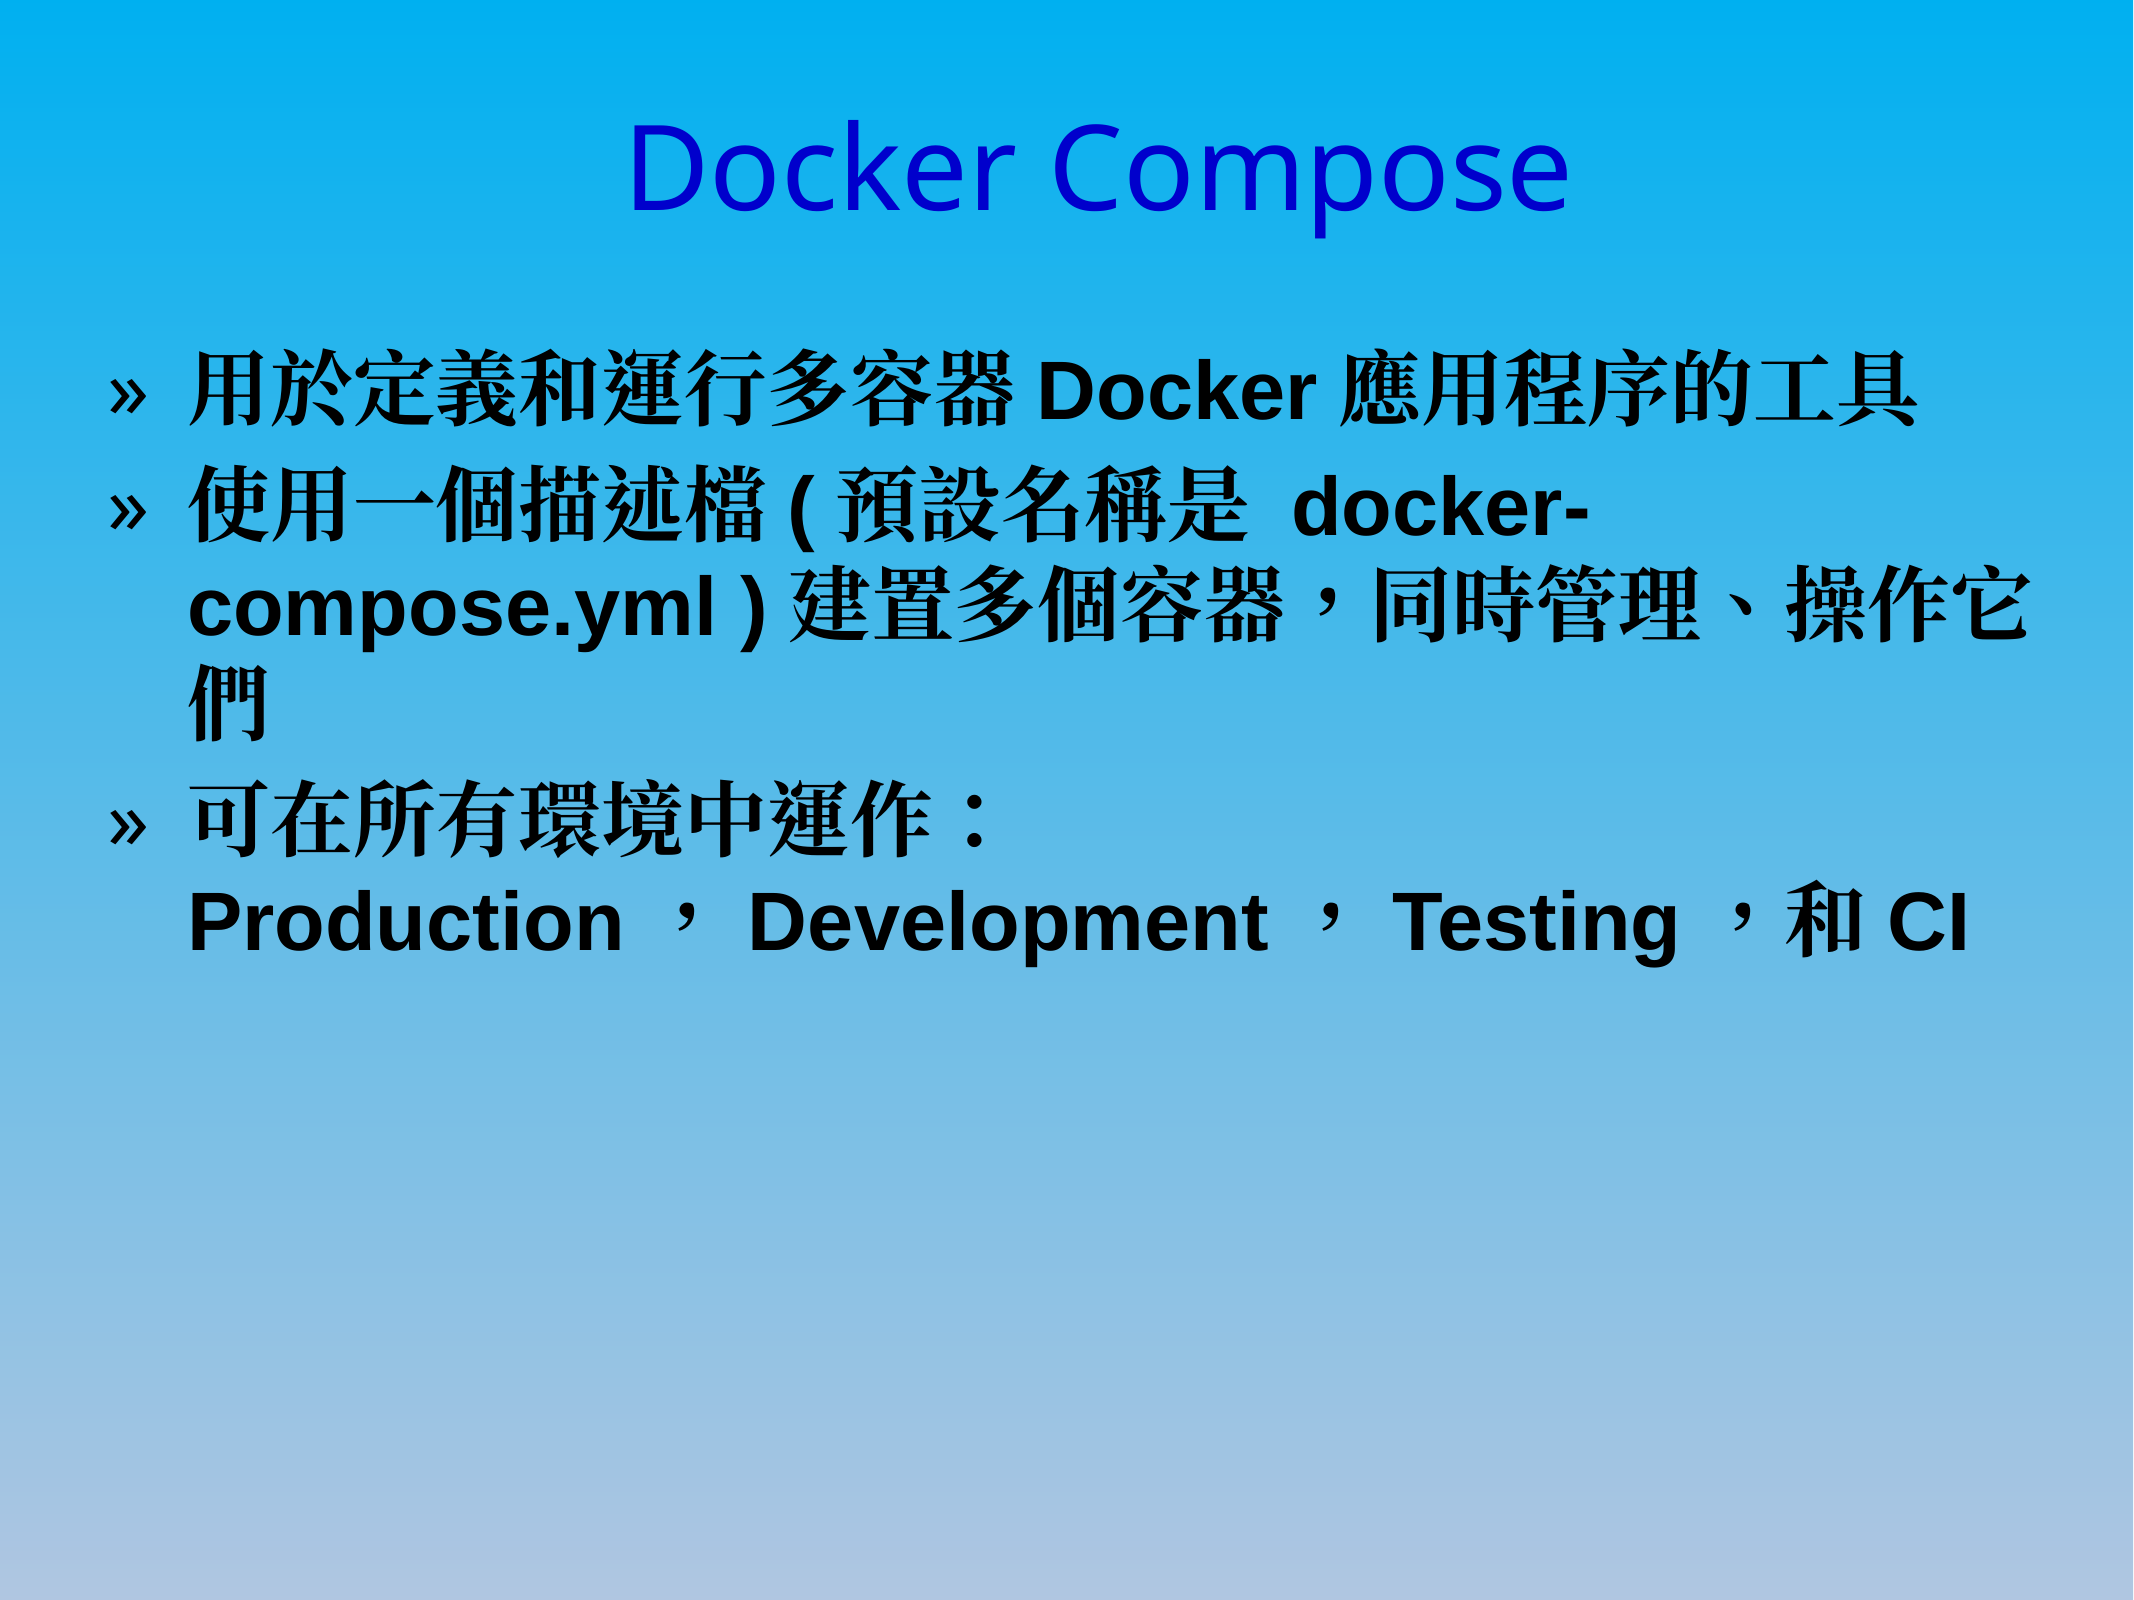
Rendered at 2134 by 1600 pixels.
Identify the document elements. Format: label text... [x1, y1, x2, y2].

text_box 用於定義和運行多容器Docker應用程序的工具 使用一個描述檔(預設名稱是 docker-compose.yml )建置多個容器，同時管理、操作它們 可在所有環境中運作：Production，Development，Testing，和CI [92, 329, 2067, 975]
title Docker Compose [106, 64, 2092, 263]
